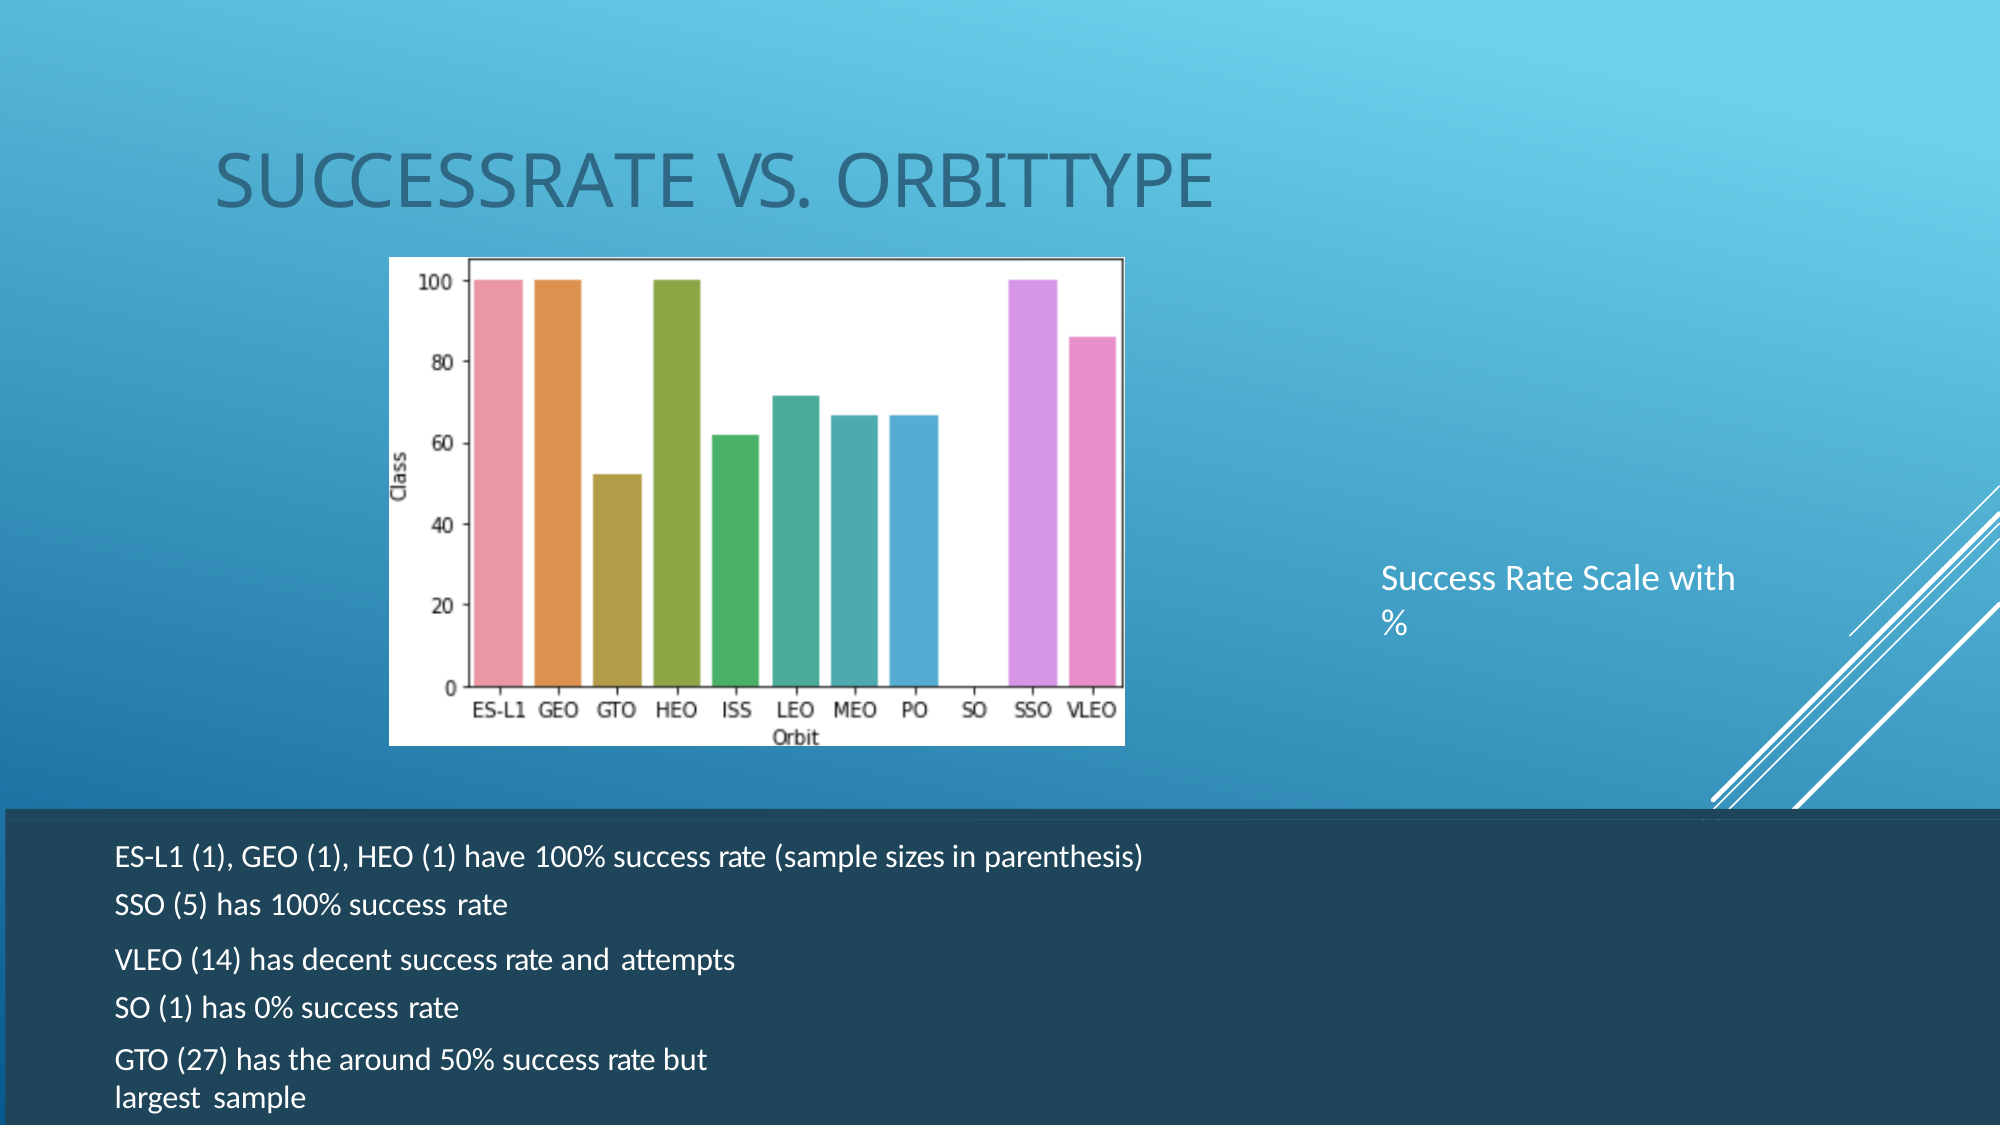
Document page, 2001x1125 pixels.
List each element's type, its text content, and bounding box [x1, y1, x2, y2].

picture [388, 257, 1126, 746]
title Successrate vs. Orbittype [150, 0, 1550, 271]
text_box [5, 808, 2000, 1125]
text_box Success Rate Scale with % [1379, 550, 1767, 643]
text_box ES-L1 (1), GEO (1), HEO (1) have 100% success rate (sample sizes in parenthesis) SSO (5) has 100% success rate VLEO (14) has decent success rate and attempts SO (1) has 0% success rate GTO (27) has the around 50% success rate but largest sample [112, 823, 1148, 1116]
